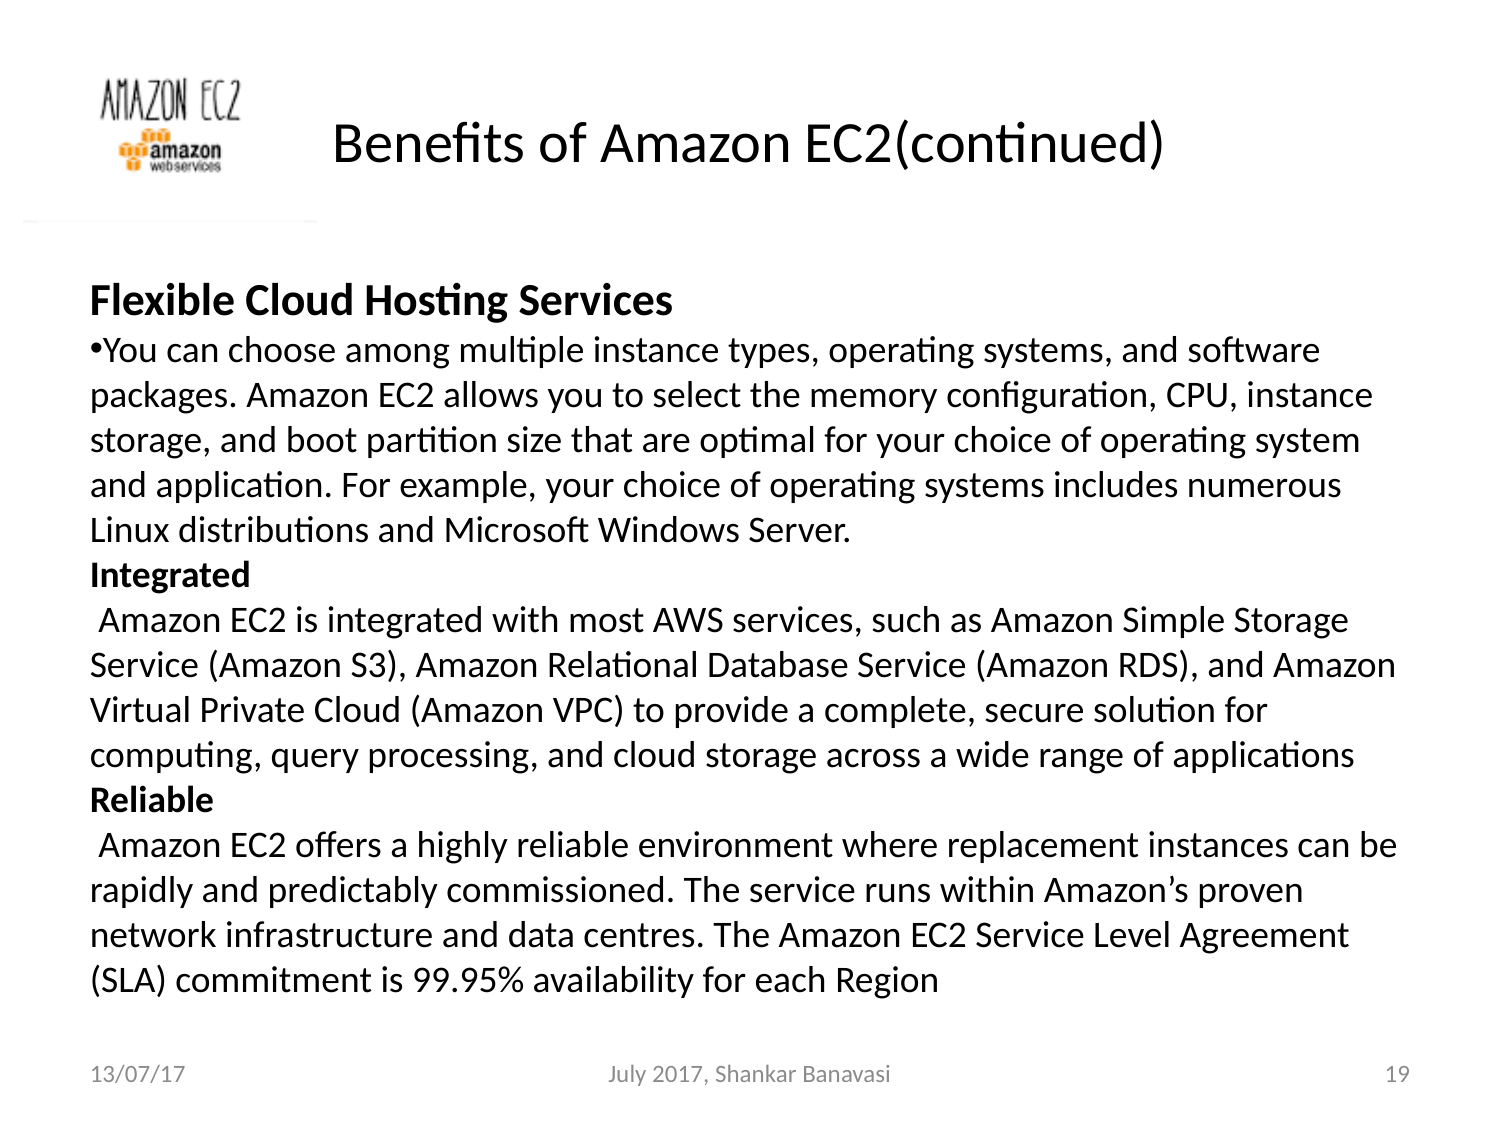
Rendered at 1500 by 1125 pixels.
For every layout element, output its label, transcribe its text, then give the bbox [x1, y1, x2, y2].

text_box July 2017, Shankar Banavasi [512, 1042, 988, 1103]
text_box 13/07/17 [74, 1042, 425, 1103]
text_box 19 [1074, 1042, 1425, 1103]
picture [23, 34, 317, 223]
text_box Benefits of Amazon EC2(continued) [75, 45, 1425, 233]
text_box Flexible Cloud Hosting Services You can choose among multiple instance types, operating systems, and software packages. Amazon EC2 allows you to select the memory configuration, CPU, instance storage, and boot partition size that are optimal for your choice of operating system and application. For example, your choice of operating systems includes numerous Linux distributions and Microsoft Windows Server. Integrated Amazon EC2 is integrated with most AWS services, such as Amazon Simple Storage Service (Amazon S3), Amazon Relational Database Service (Amazon RDS), and Amazon Virtual Private Cloud (Amazon VPC) to provide a complete, secure solution for computing, query processing, and cloud storage across a wide range of applications Reliable Amazon EC2 offers a highly reliable environment where replacement instances can be rapidly and predictably commissioned. The service runs within Amazon’s proven network infrastructure and data centres. The Amazon EC2 Service Level Agreement (SLA) commitment is 99.95% availability for each Region [75, 262, 1425, 1005]
